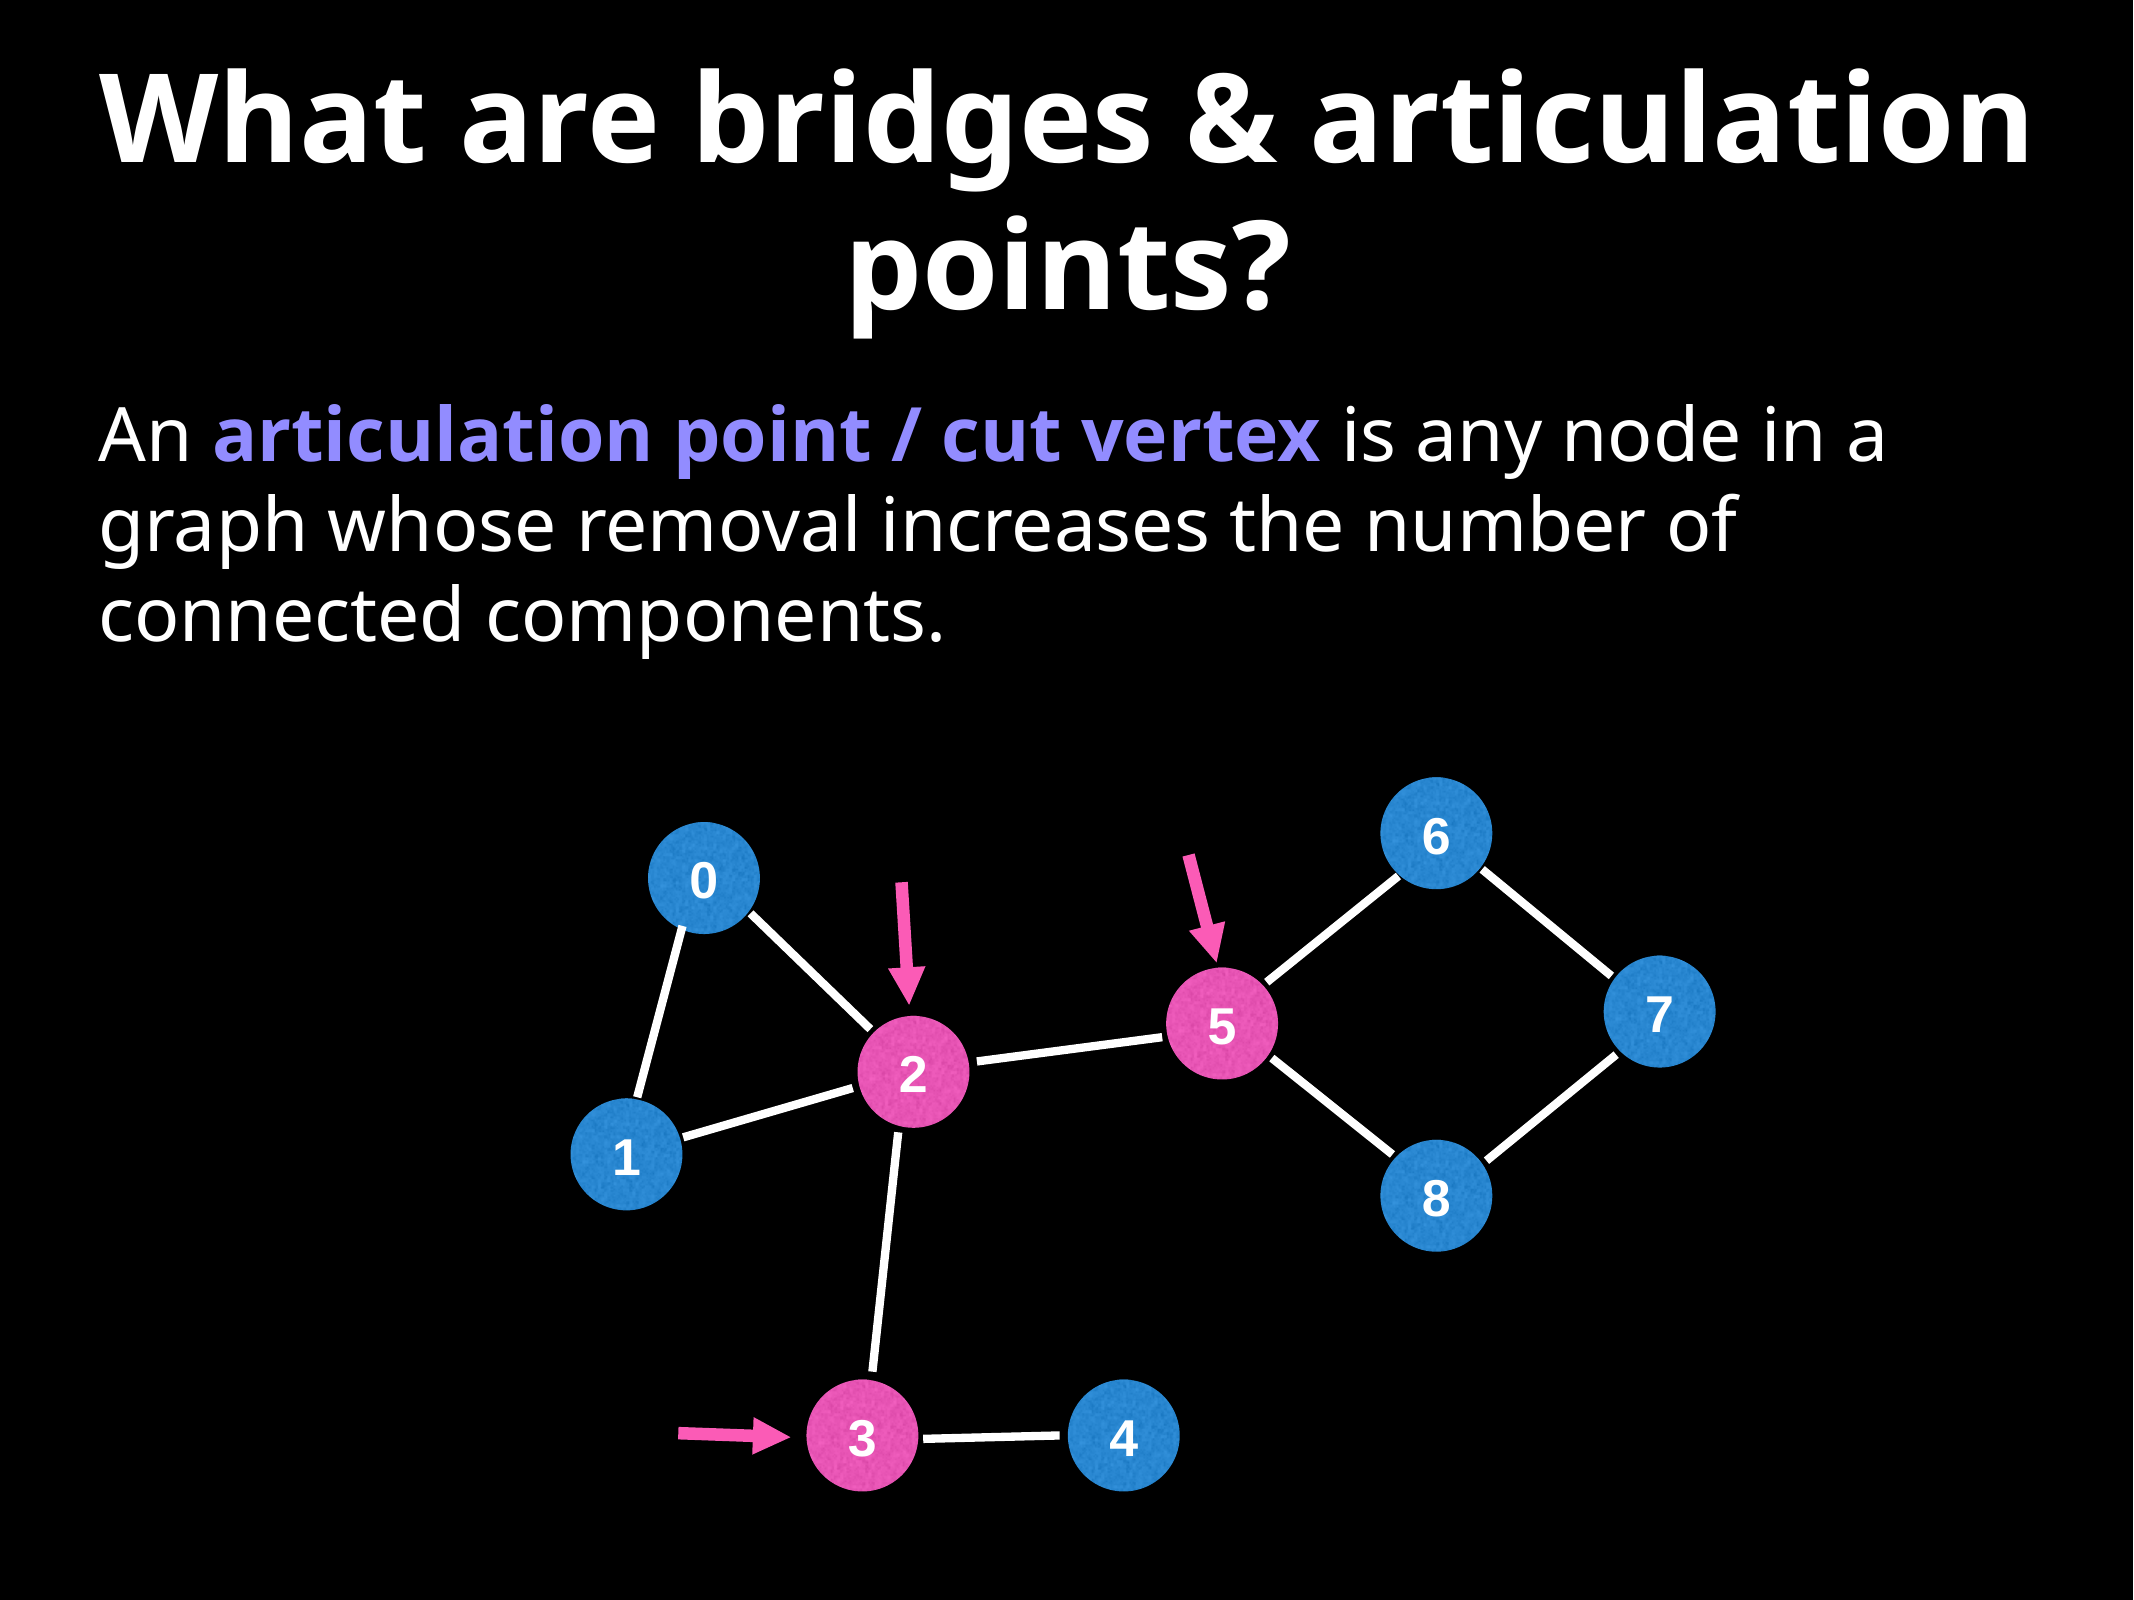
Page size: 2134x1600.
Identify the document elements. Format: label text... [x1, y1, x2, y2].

text_box 1 [570, 1098, 683, 1211]
text_box 5 [1166, 967, 1279, 1080]
text_box 3 [806, 1379, 919, 1492]
text_box [901, 882, 915, 1005]
text_box [1188, 854, 1220, 963]
text_box 7 [1603, 955, 1716, 1068]
text_box 2 [857, 1015, 970, 1128]
text_box An articulation point / cut vertex is any node in a graph whose removal increases the number of connected components. [90, 377, 2044, 665]
text_box 0 [648, 822, 760, 935]
text_box [678, 1430, 791, 1443]
text_box What are bridges & articulation points? [74, 30, 2061, 343]
text_box 6 [1380, 777, 1493, 890]
text_box 8 [1380, 1139, 1493, 1252]
text_box 4 [1067, 1379, 1180, 1492]
